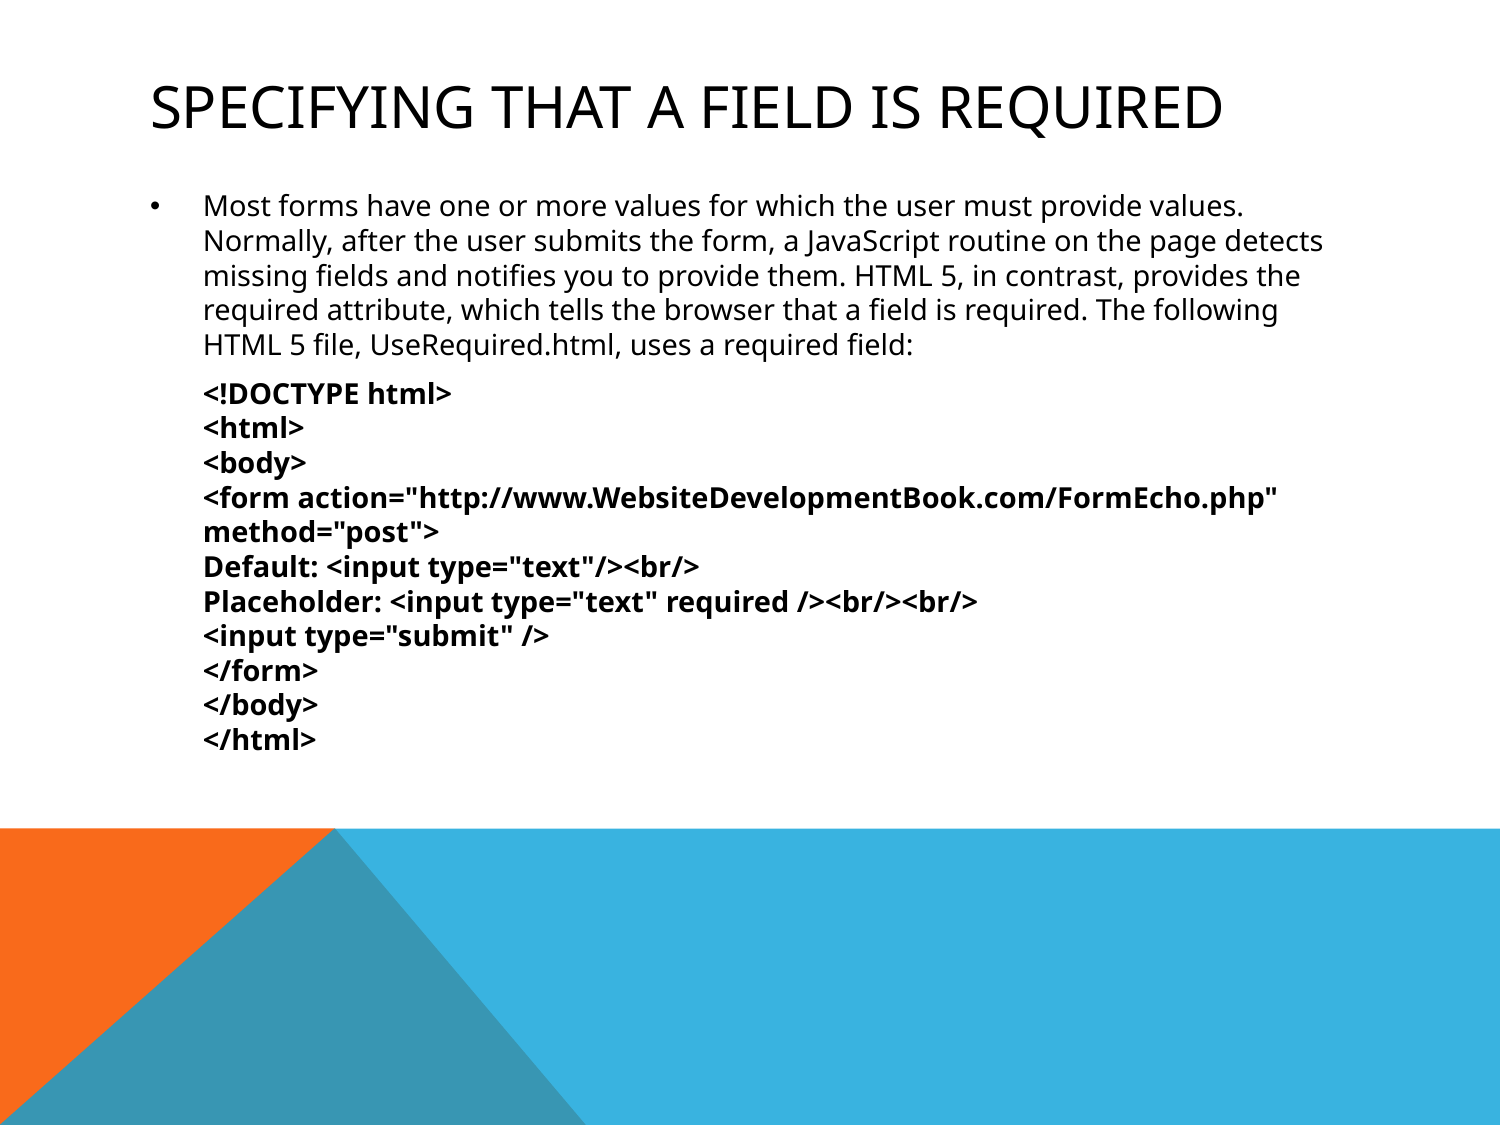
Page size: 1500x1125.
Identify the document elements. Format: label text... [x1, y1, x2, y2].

title Specifying that a Field is Required [135, 60, 1369, 150]
list Most forms have one or more values for which the user must provide values. Normally, after the user submits the form, a JavaScript routine on the page detects missing fields and notifies you to provide them. HTML 5, in contrast, provides the required attribute, which tells the browser that a field is required. The following HTML 5 file, UseRequired.html, uses a required field: <!DOCTYPE html> <html> <body> <form action="http://www.WebsiteDevelopmentBook.com/FormEcho.php" method="post"> Default: <input type="text"/><br/> Placeholder: <input type="text" required /><br/><br/> <input type="submit" /> </form> </body> </html> [135, 180, 1369, 768]
